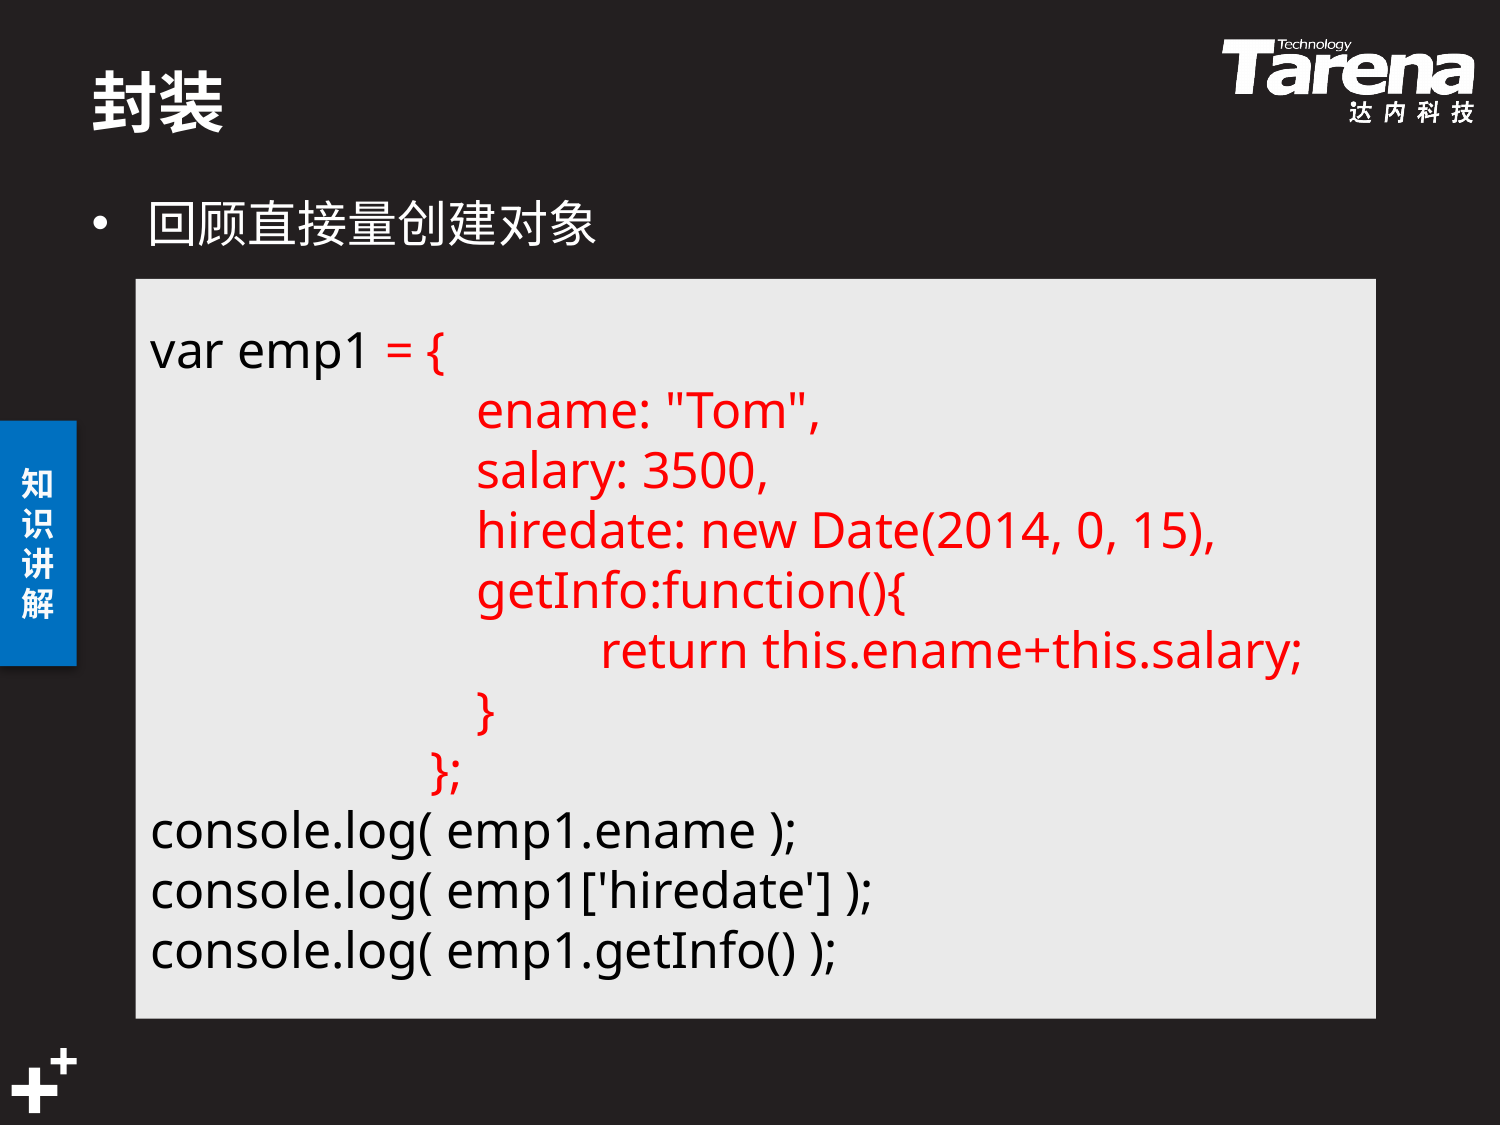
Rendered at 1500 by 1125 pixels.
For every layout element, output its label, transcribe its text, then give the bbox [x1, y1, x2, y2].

list 回顾直接量创建对象 [76, 172, 1400, 261]
text_box var emp1 = { ename: "Tom", salary: 3500, hiredate: new Date(2014, 0, 15), getInfo:function(){ return this.ename+this.salary; } }; console.log( emp1.ename ); console.log( emp1['hiredate'] ); console.log( emp1.getInfo() ); [135, 278, 1376, 1019]
title 封装 [76, 42, 1188, 160]
picture [1222, 39, 1475, 123]
